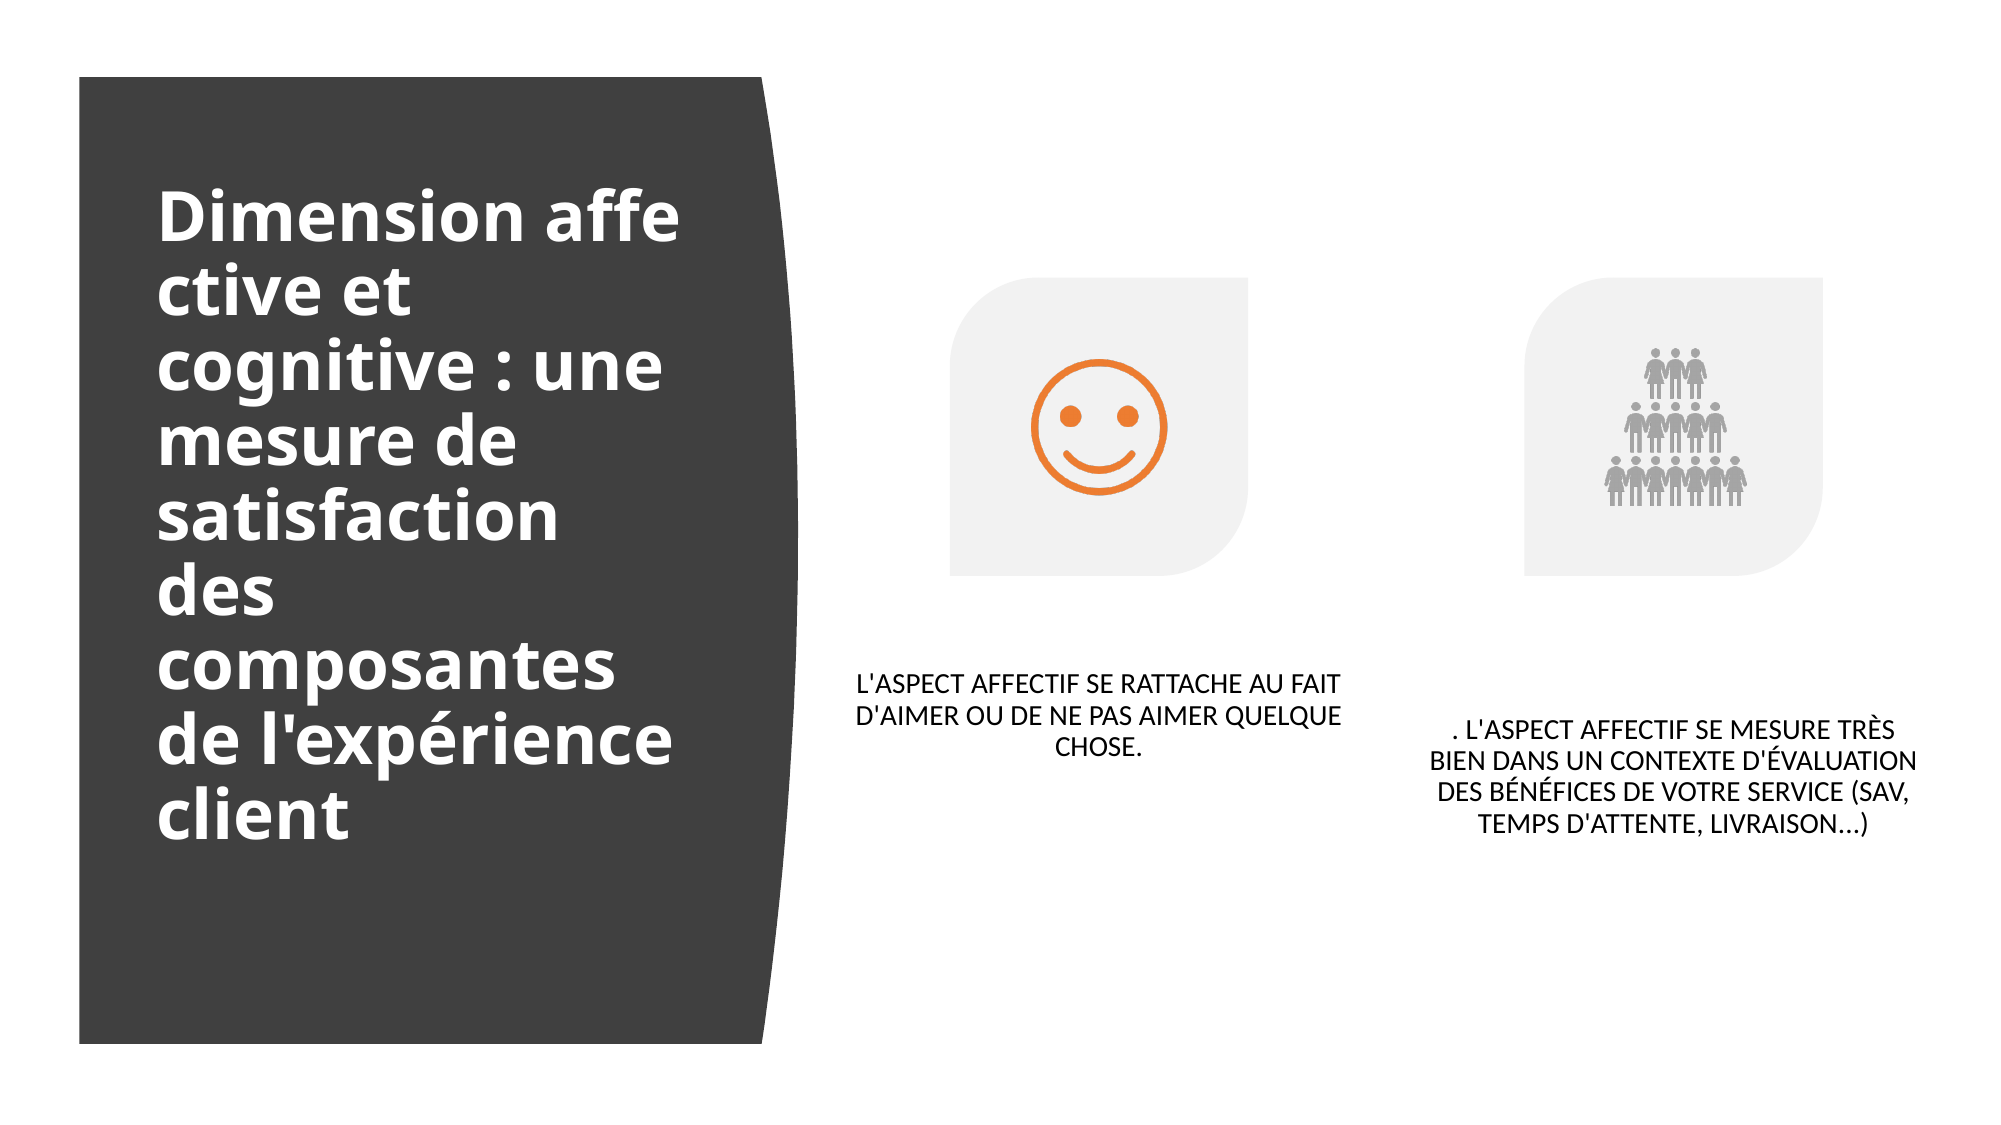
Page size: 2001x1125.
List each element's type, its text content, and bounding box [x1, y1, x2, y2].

text_box [78, 76, 800, 1045]
title Dimension affective et cognitive : une mesure de satisfaction des composantes de l'expérience client [141, 166, 702, 953]
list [852, 77, 1921, 1043]
